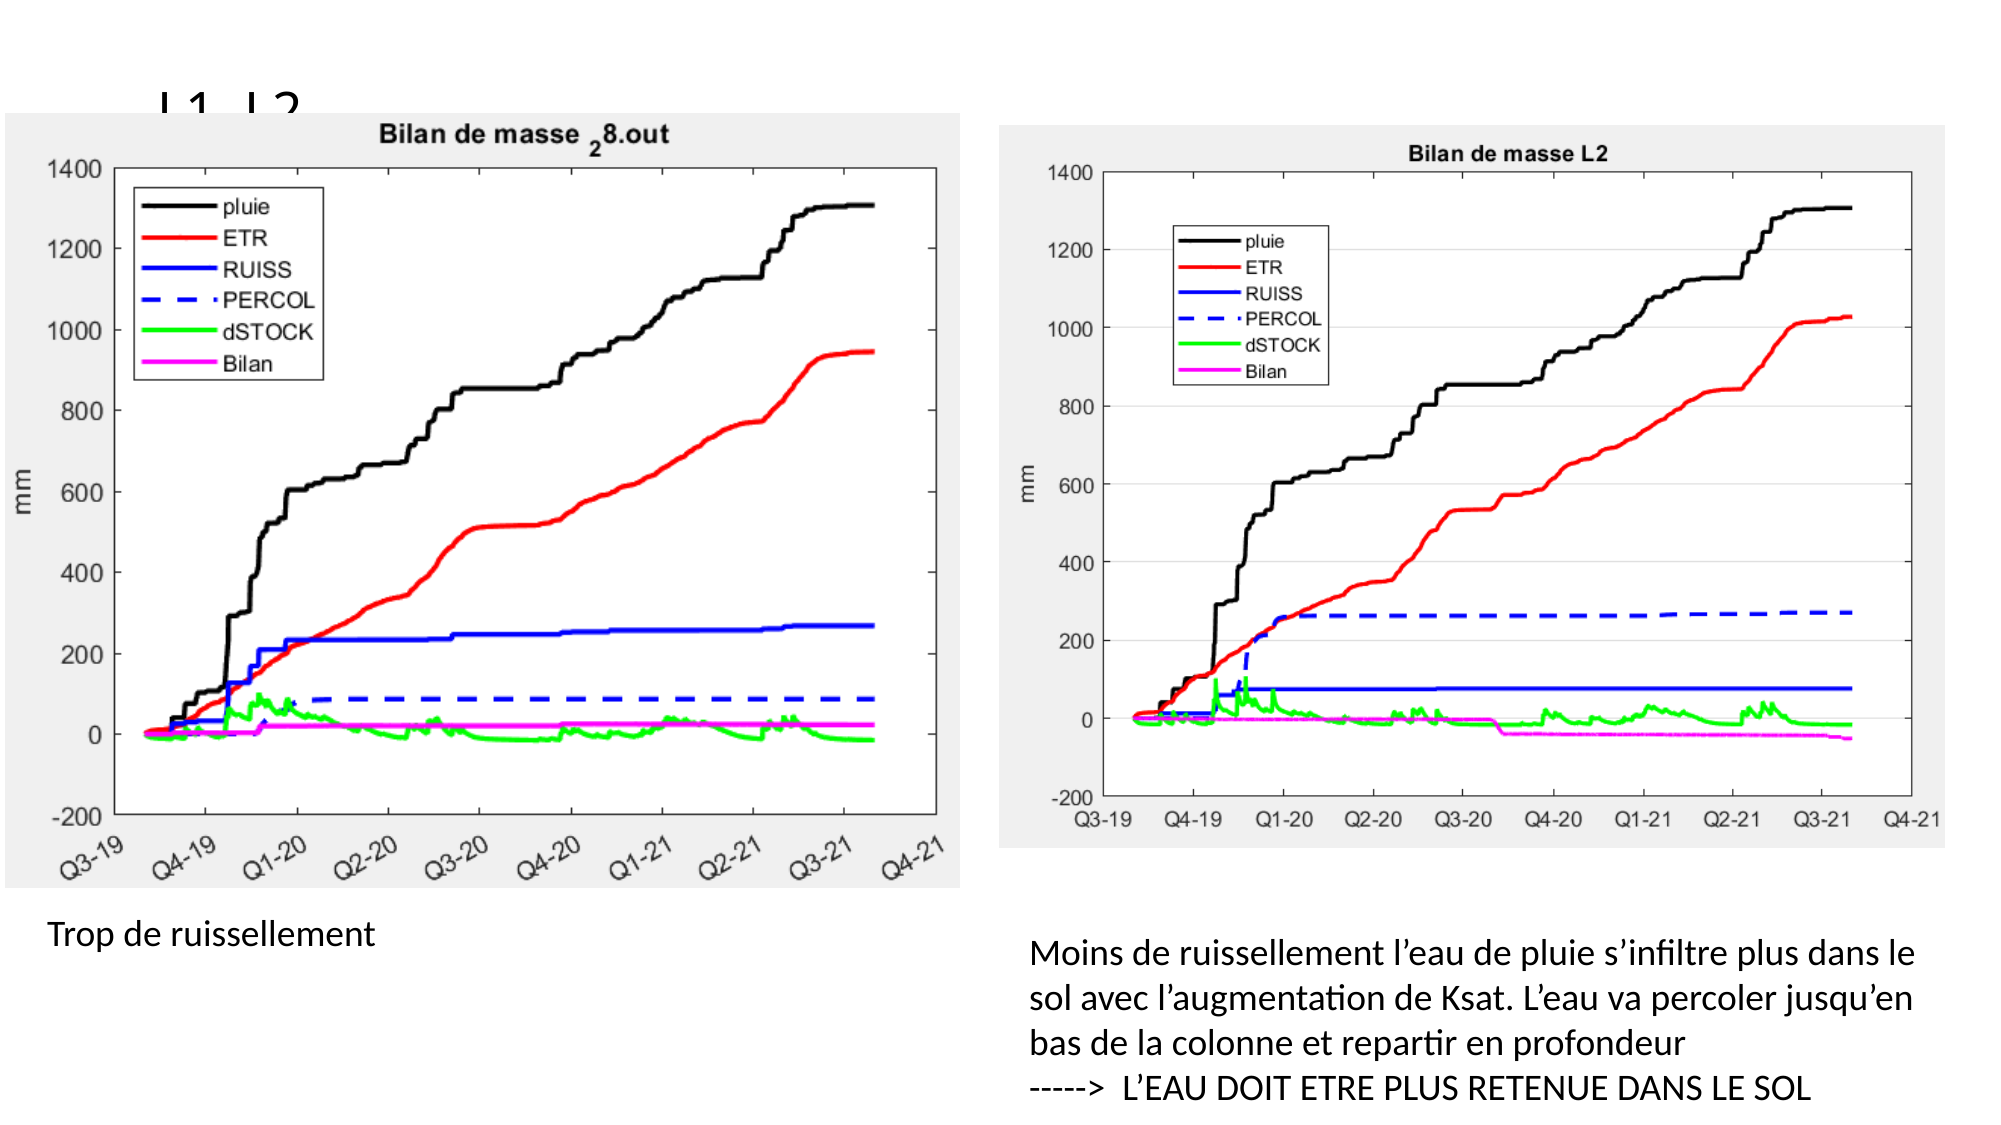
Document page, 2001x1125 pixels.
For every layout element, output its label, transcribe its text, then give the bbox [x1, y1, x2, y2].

title L1 L2 [142, 76, 1825, 150]
text_box Trop de ruissellement [32, 901, 884, 962]
picture [999, 125, 1946, 848]
text_box Moins de ruissellement l’eau de pluie s’infiltre plus dans le sol avec l’augmentation de Ksat. L’eau va percoler jusqu’en bas de la colonne et repartir en profondeur -----> L’EAU DOIT ETRE PLUS RETENUE DANS LE SOL [1014, 920, 1942, 1116]
picture [5, 112, 960, 888]
